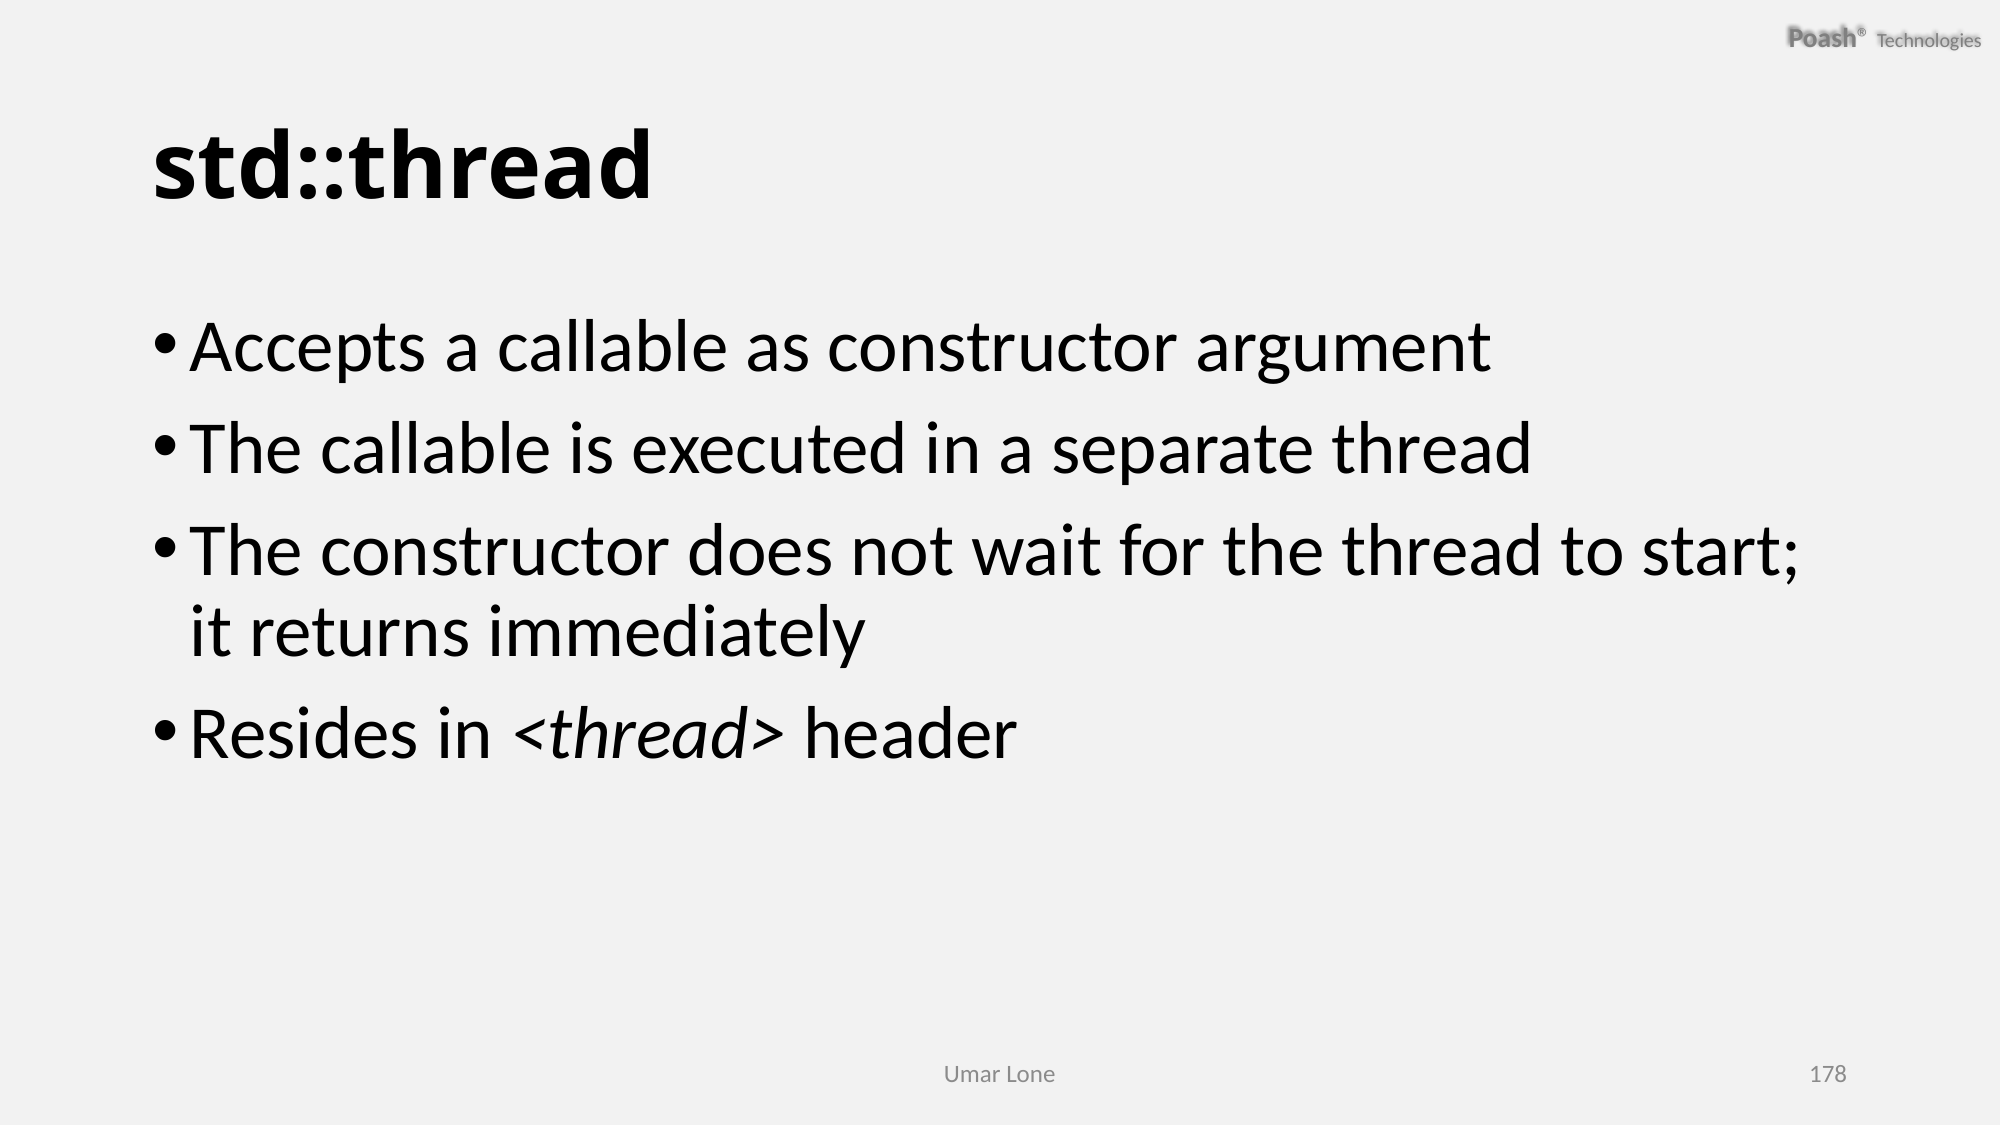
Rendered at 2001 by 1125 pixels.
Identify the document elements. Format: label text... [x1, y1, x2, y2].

footer Umar Lone [662, 1042, 1338, 1103]
title std::thread [137, 59, 1863, 278]
list Accepts a callable as constructor argument The callable is executed in a separate thread The constructor does not wait for the thread to start; it returns immediately Resides in <thread> header [137, 299, 1863, 1014]
slide_number 178 [1412, 1042, 1863, 1103]
